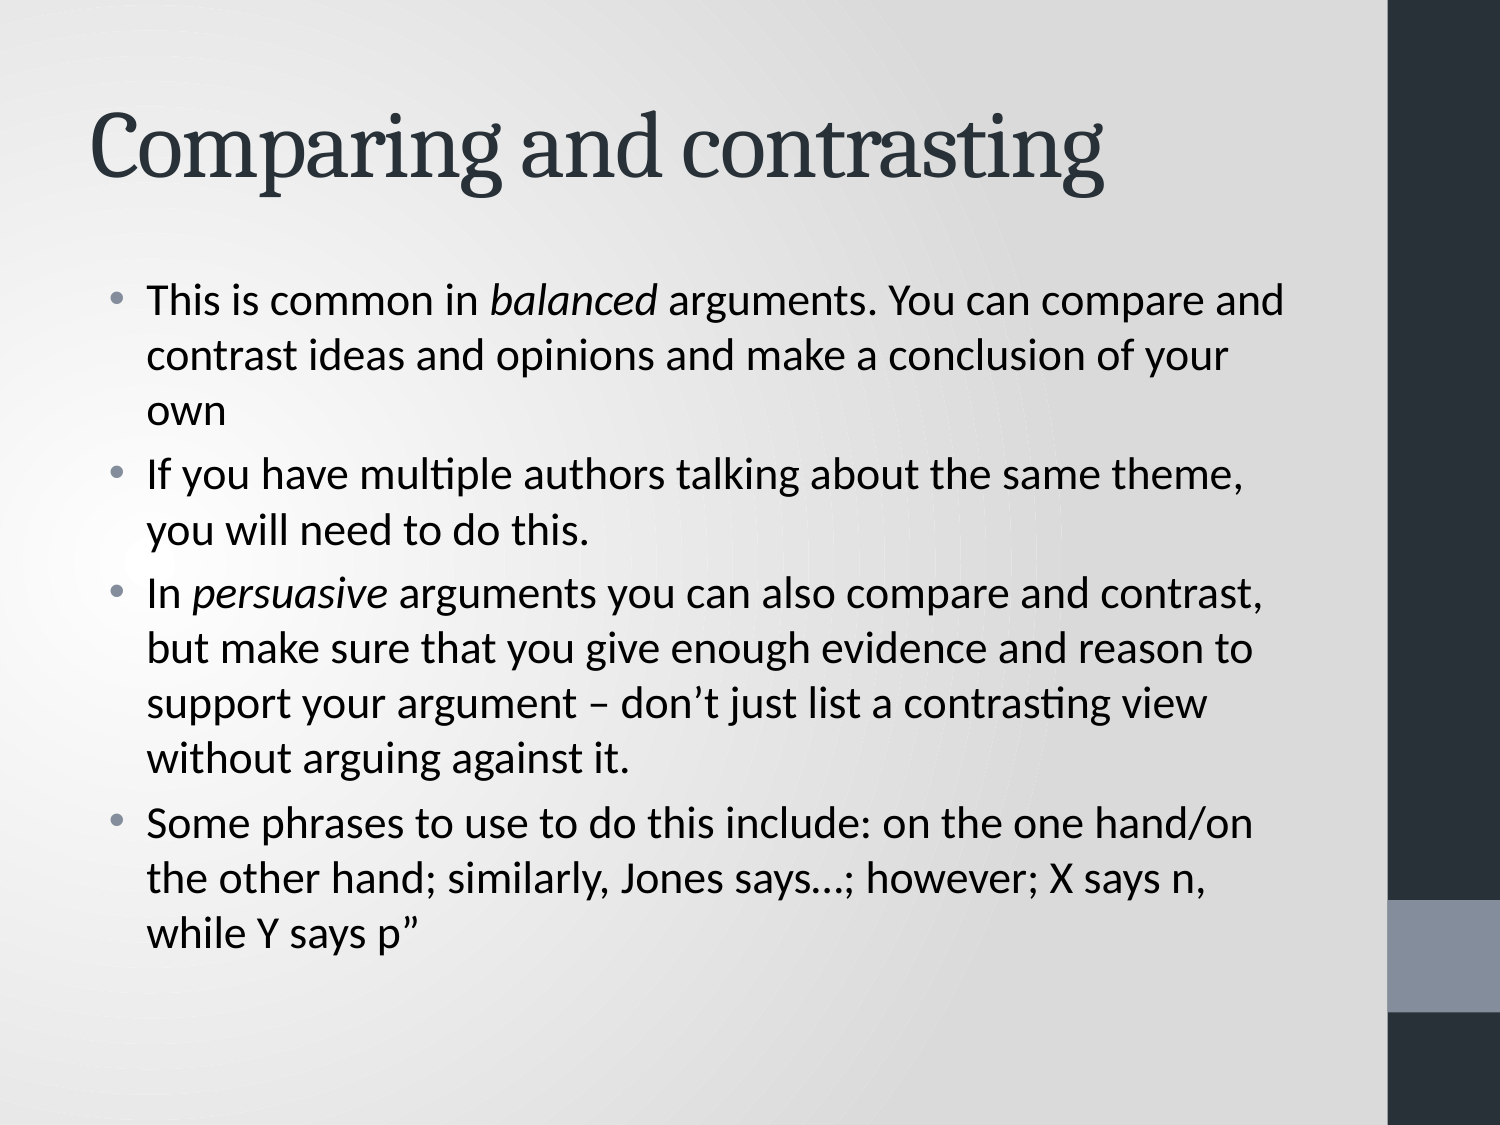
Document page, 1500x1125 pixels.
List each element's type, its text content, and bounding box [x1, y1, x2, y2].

list This is common in balanced arguments. You can compare and contrast ideas and opinions and make a conclusion of your own If you have multiple authors talking about the same theme, you will need to do this. In persuasive arguments you can also compare and contrast, but make sure that you give enough evidence and reason to support your argument – don’t just list a contrasting view without arguing against it. Some phrases to use to do this include: on the one hand/on the other hand; similarly, Jones says…; however; X says n, while Y says p” [75, 262, 1325, 1050]
title Comparing and contrasting [75, 45, 1325, 233]
